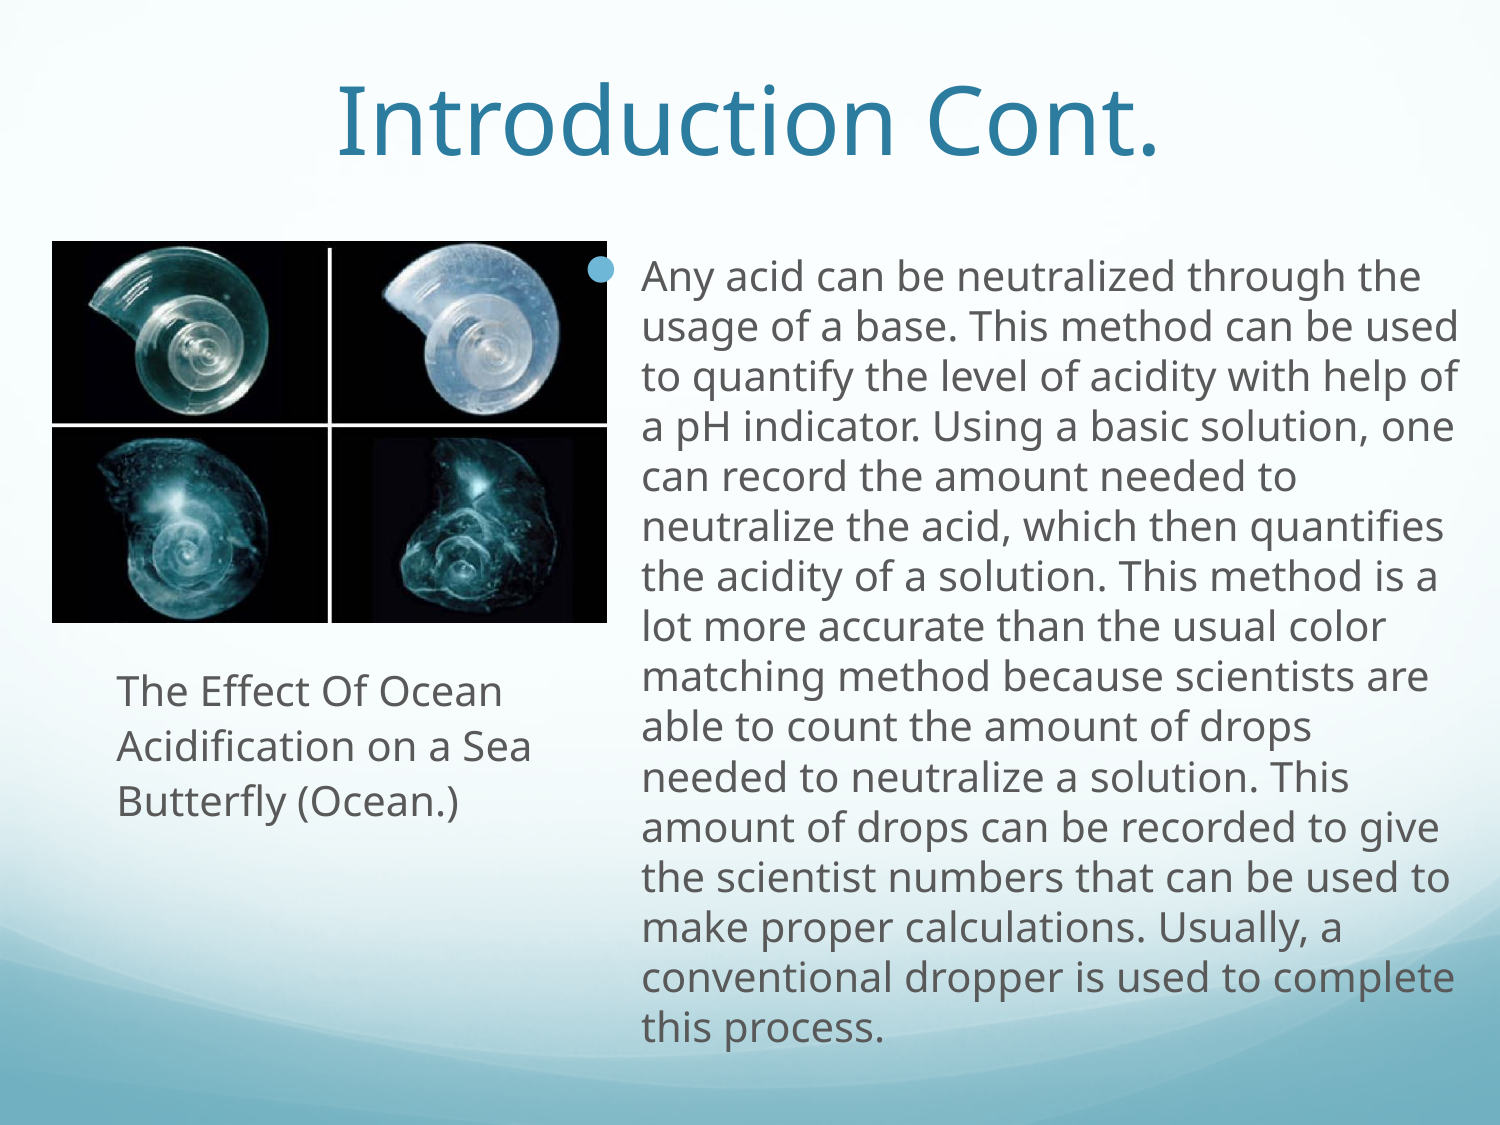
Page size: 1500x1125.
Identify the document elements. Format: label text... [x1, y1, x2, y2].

list The Effect Of Ocean Acidification on a Sea Butterfly (Ocean.) [101, 710, 577, 922]
text_box Any acid can be neutralized through the usage of a base. This method can be used to quantify the level of acidity with help of a pH indicator. Using a basic solution, one can record the amount needed to neutralize the acid, which then quantifies the acidity of a solution. This method is a lot more accurate than the usual color matching method because scientists are able to count the amount of drops needed to neutralize a solution. This amount of drops can be recorded to give the scientist numbers that can be used to make proper calculations. Usually, a conventional dropper is used to complete this process. [568, 544, 1480, 756]
picture [52, 241, 607, 623]
text_box [998, 379, 1030, 440]
title Introduction Cont. [90, 0, 1410, 182]
